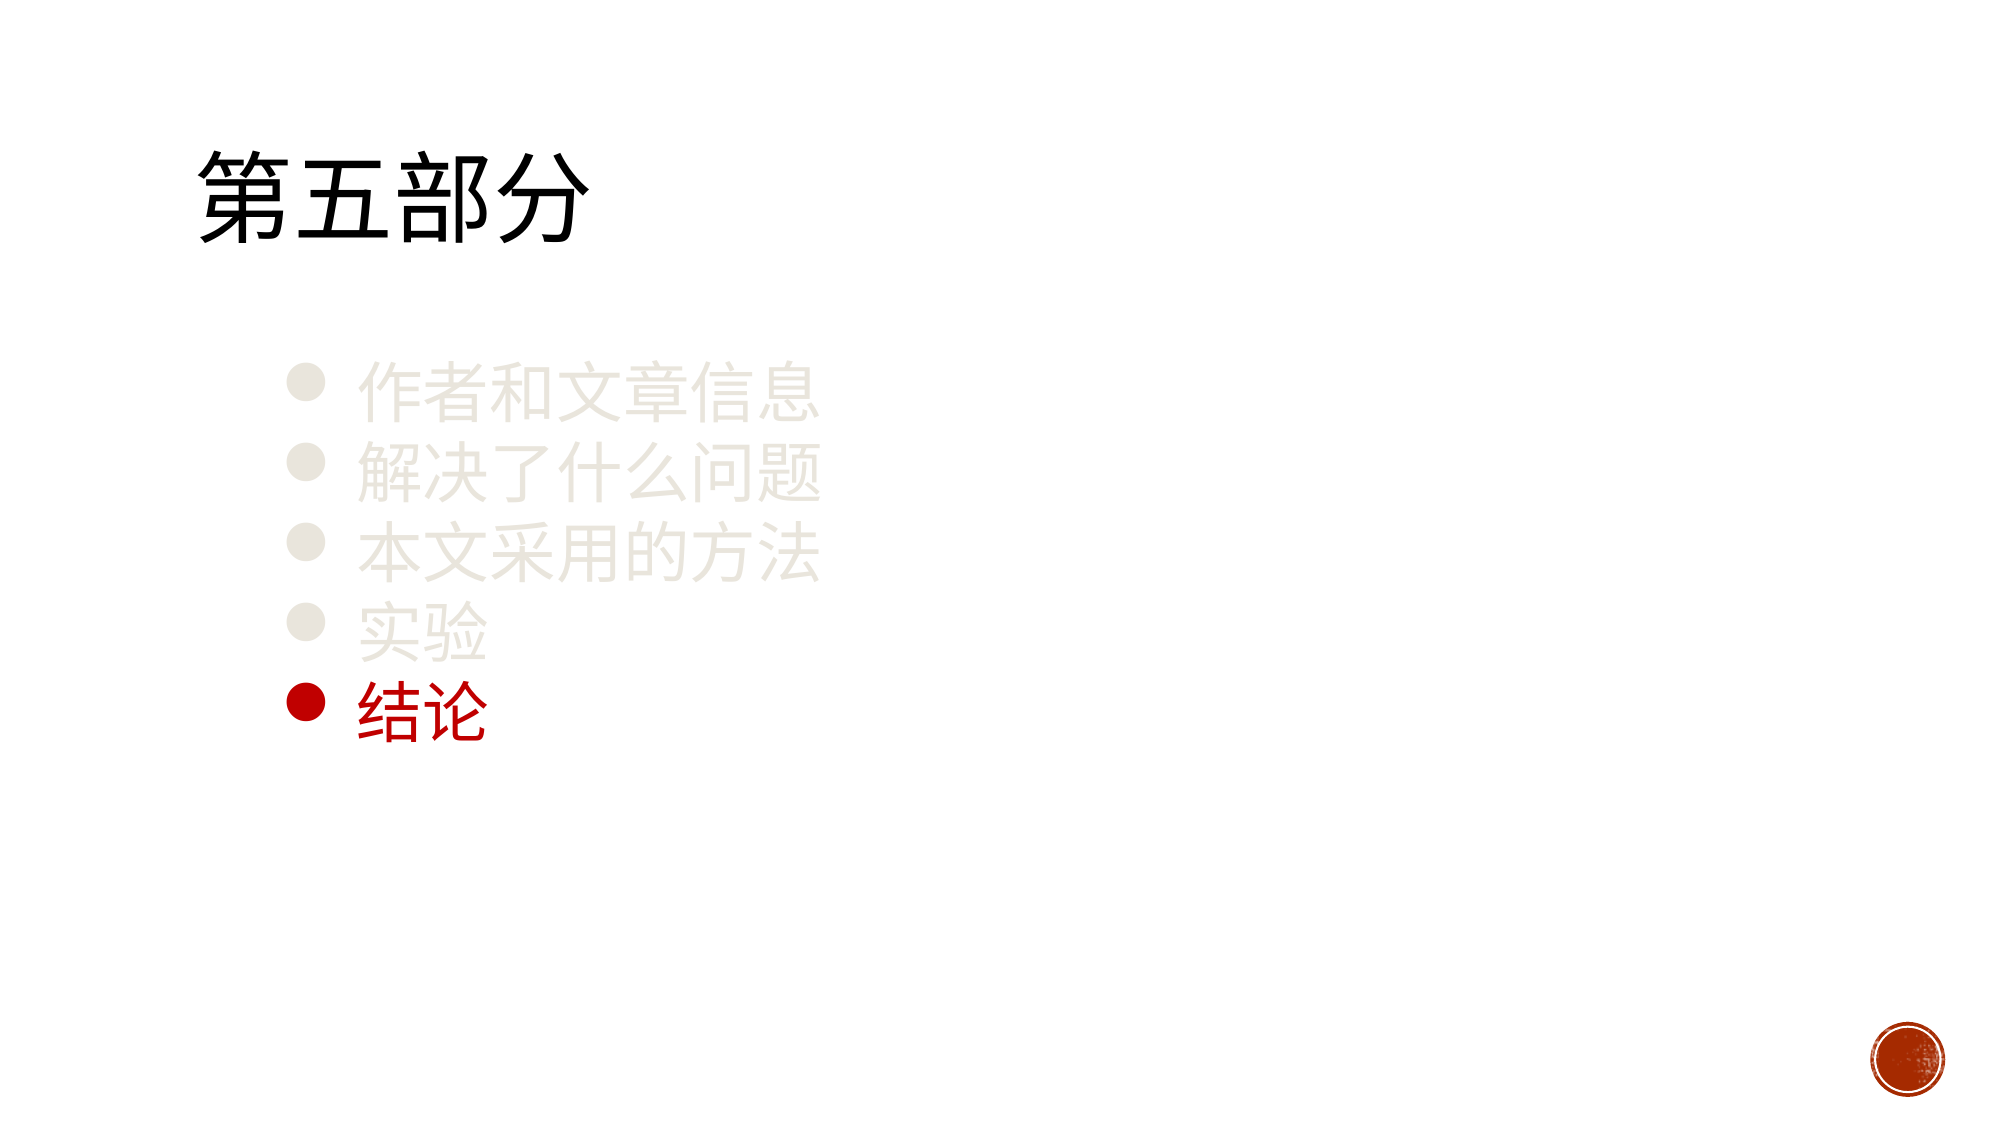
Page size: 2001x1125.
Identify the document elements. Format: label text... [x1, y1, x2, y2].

text_box 第五部分 [178, 128, 1303, 264]
text_box 作者和文章信息 解决了什么问题 本文采用的方法 实验 结论 [266, 343, 1826, 758]
